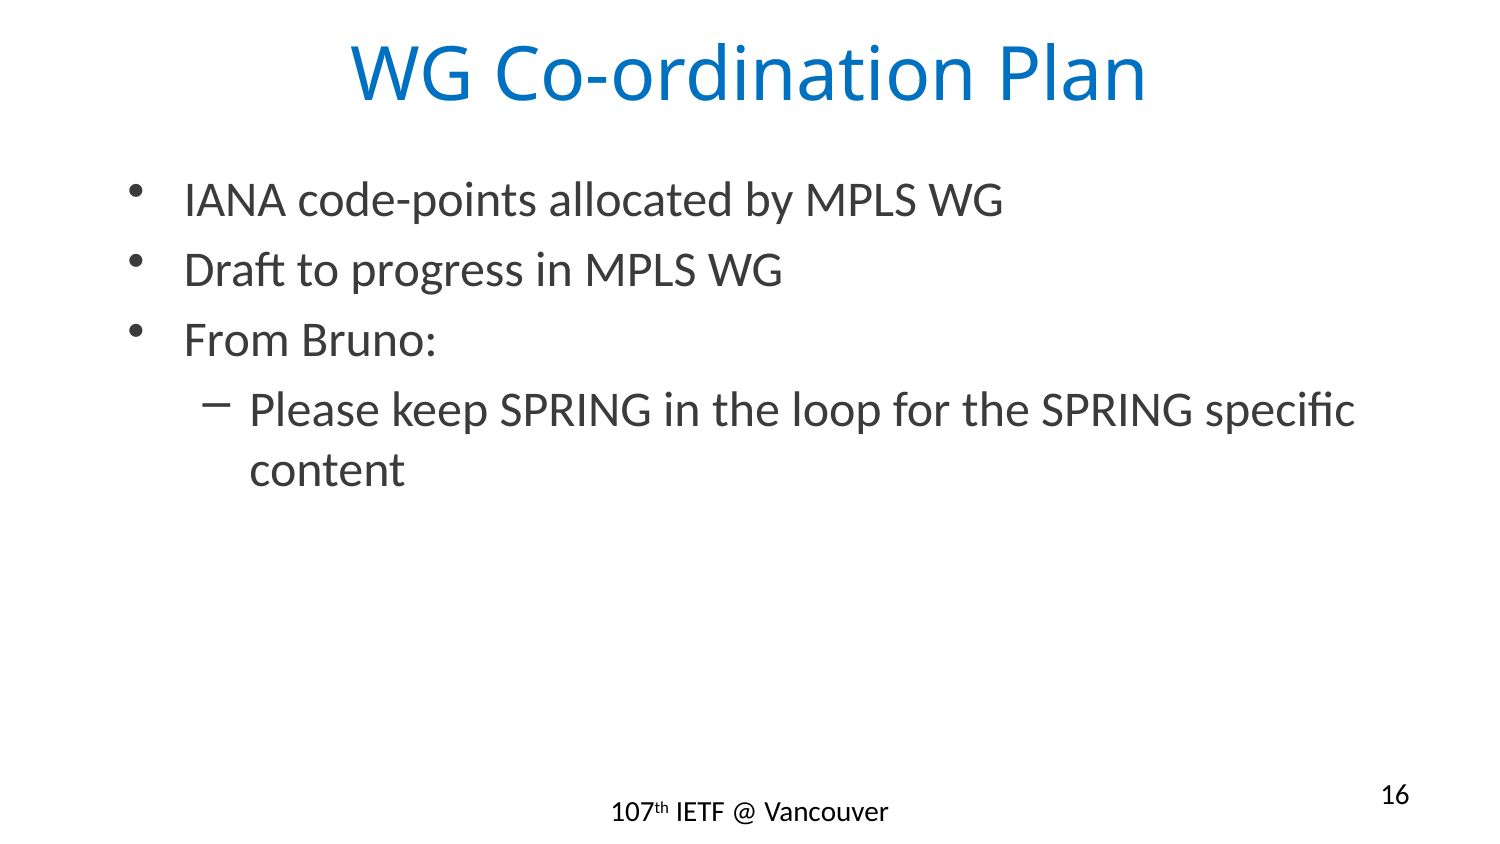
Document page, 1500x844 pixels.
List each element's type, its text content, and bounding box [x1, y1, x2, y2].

footer 107th IETF @ Vancouver [512, 784, 988, 844]
title WG Co-ordination Plan [74, 0, 1426, 141]
list IANA code-points allocated by MPLS WG Draft to progress in MPLS WG From Bruno: Please keep SPRING in the loop for the SPRING specific content [112, 159, 1426, 648]
slide_number 16 [1074, 768, 1426, 828]
